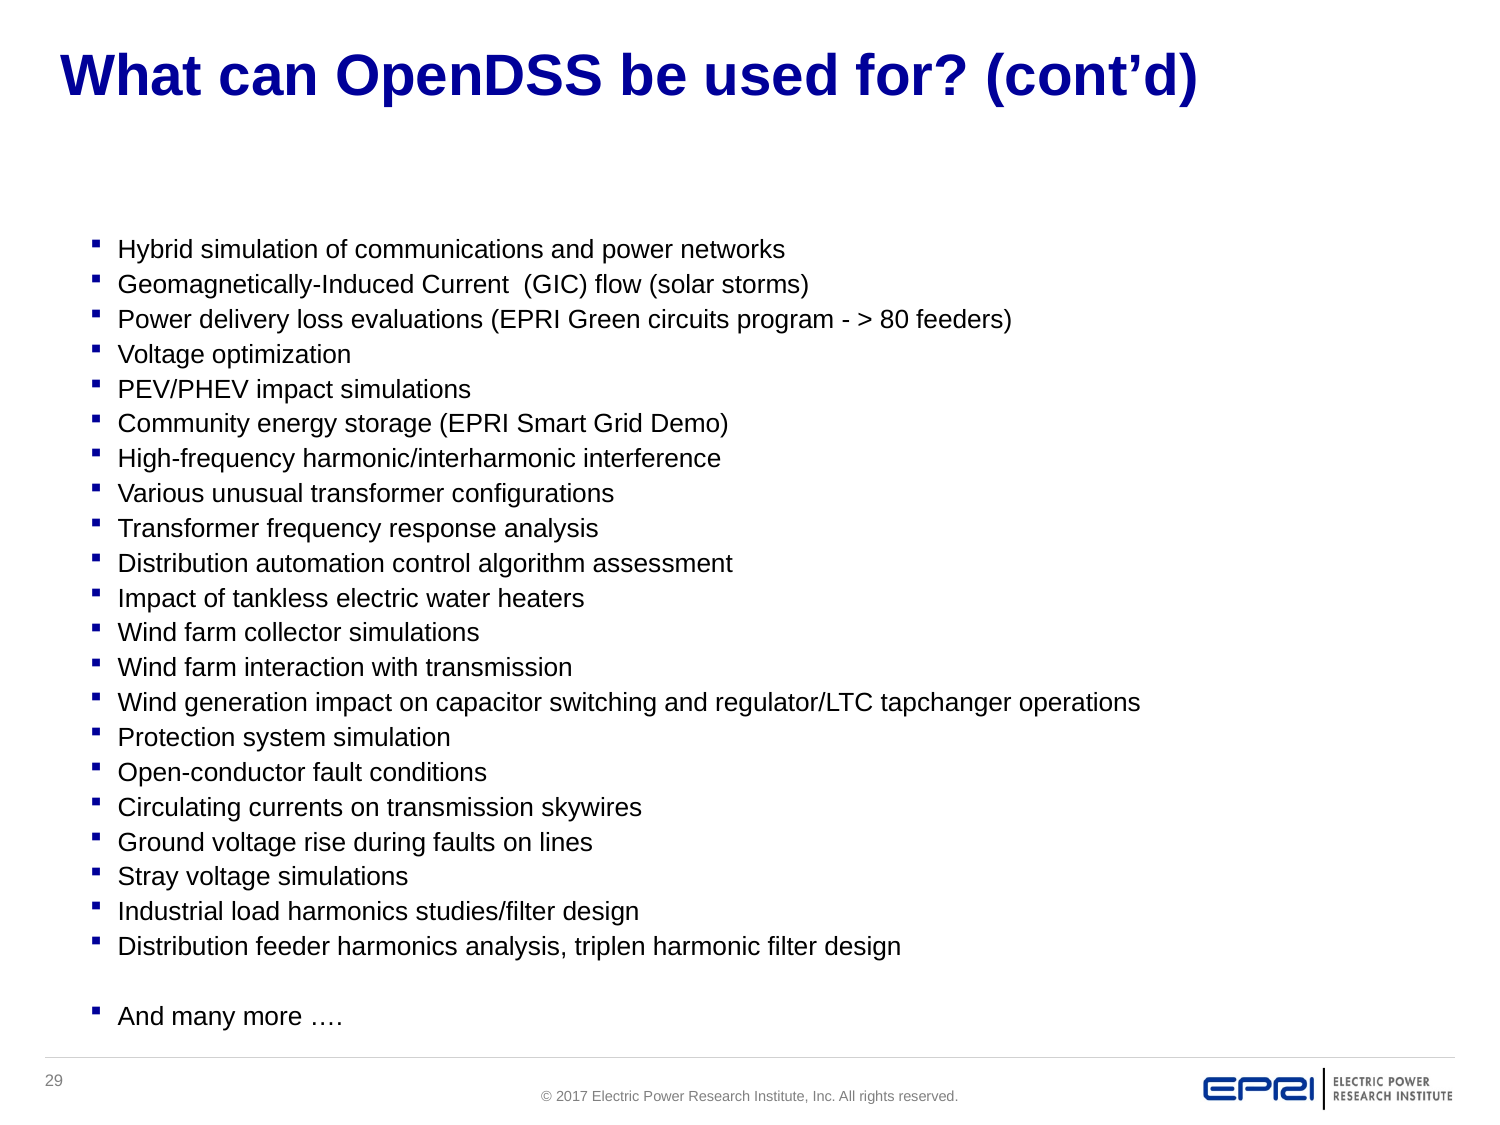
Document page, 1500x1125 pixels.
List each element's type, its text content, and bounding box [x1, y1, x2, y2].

list Hybrid simulation of communications and power networks Geomagnetically-Induced Current (GIC) flow (solar storms) Power delivery loss evaluations (EPRI Green circuits program - > 80 feeders) Voltage optimization PEV/PHEV impact simulations Community energy storage (EPRI Smart Grid Demo) High-frequency harmonic/interharmonic interference Various unusual transformer configurations Transformer frequency response analysis Distribution automation control algorithm assessment Impact of tankless electric water heaters Wind farm collector simulations Wind farm interaction with transmission Wind generation impact on capacitor switching and regulator/LTC tapchanger operations Protection system simulation Open-conductor fault conditions Circulating currents on transmission skywires Ground voltage rise during faults on lines Stray voltage simulations Industrial load harmonics studies/filter design Distribution feeder harmonics analysis, triplen harmonic filter design And many more …. [74, 231, 1425, 1038]
picture [1200, 1064, 1455, 1113]
title What can OpenDSS be used for? (cont’d) [44, 29, 1456, 151]
